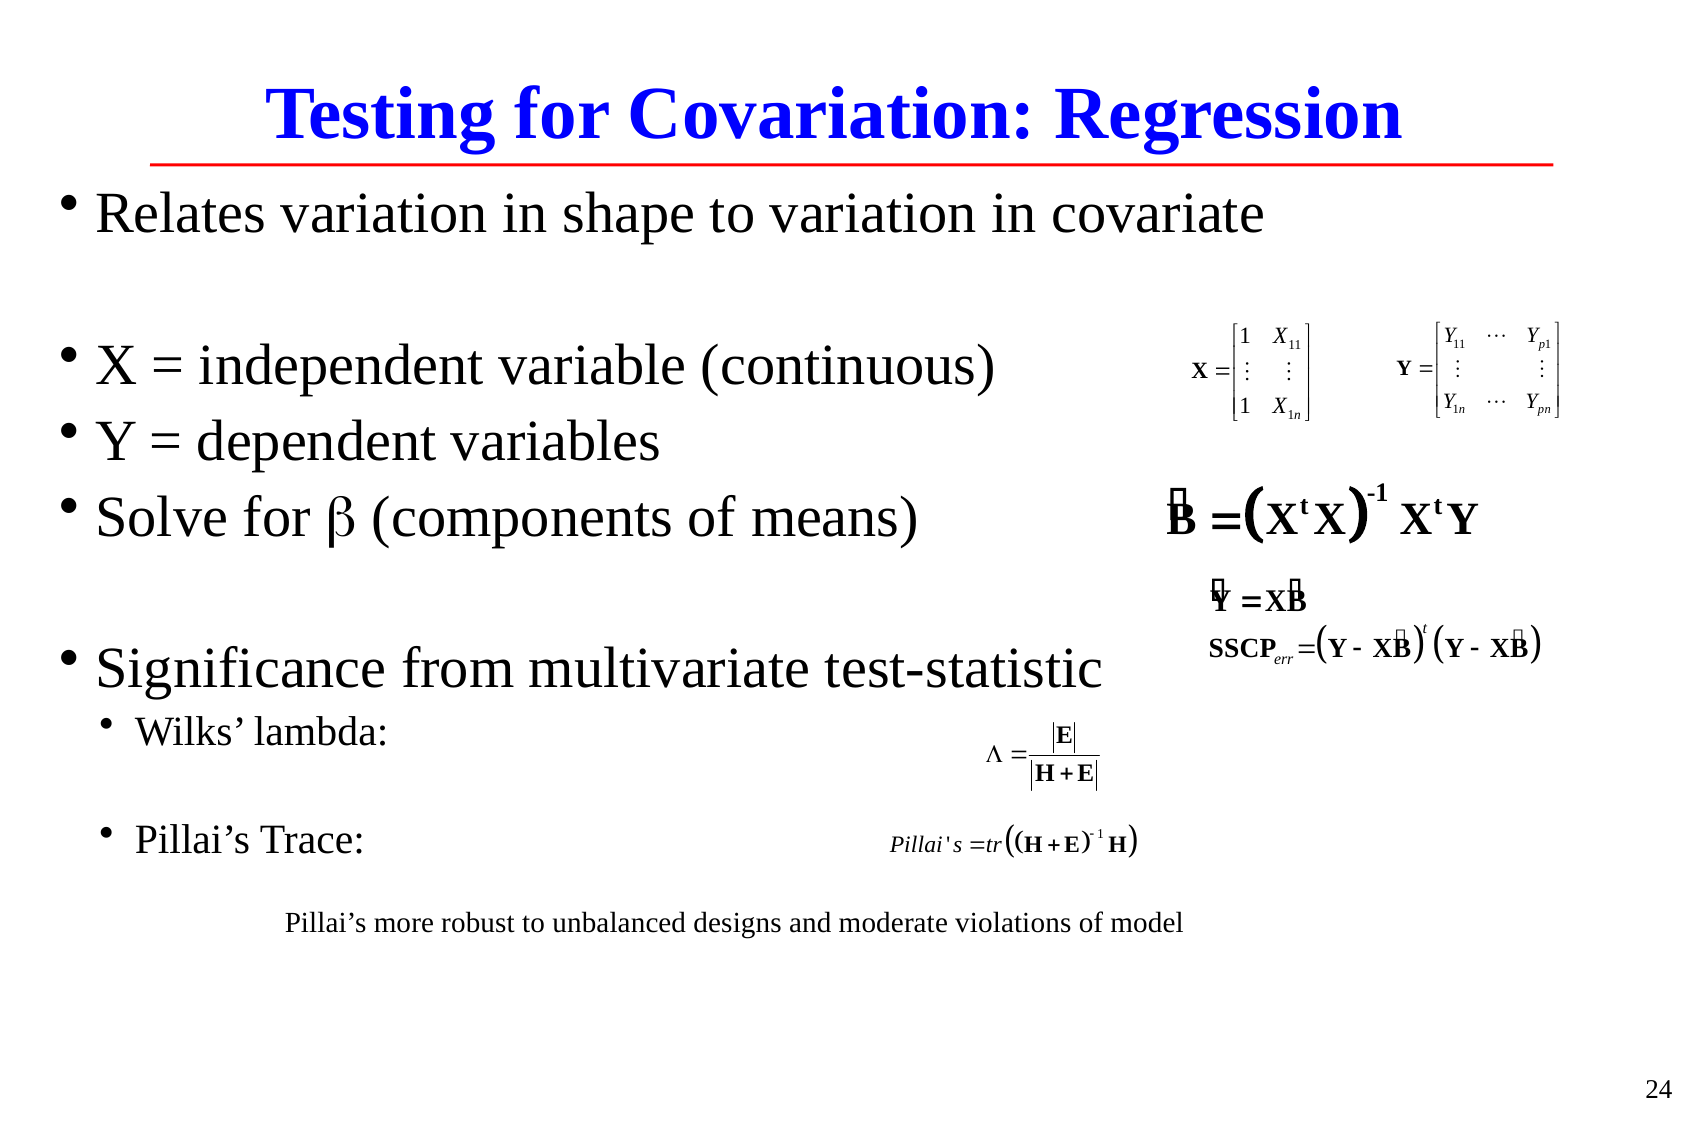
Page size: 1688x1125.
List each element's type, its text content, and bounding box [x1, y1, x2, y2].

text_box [981, 717, 1104, 796]
text_box Testing for Covariation: Regression [64, 14, 1605, 203]
text_box Relates variation in shape to variation in covariate X = independent variable (continuous) Y = dependent variables Solve for b (components of means) Significance from multivariate test-statistic Wilks’ lambda: Pillai’s Trace: Pillai’s more robust to unbalanced designs and moderate violations of model [44, 167, 1594, 946]
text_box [1187, 317, 1319, 428]
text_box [1392, 317, 1567, 422]
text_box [1205, 615, 1545, 681]
slide_number 24 [1335, 1050, 1688, 1125]
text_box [1158, 470, 1490, 568]
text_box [885, 820, 1140, 872]
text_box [1204, 569, 1313, 615]
